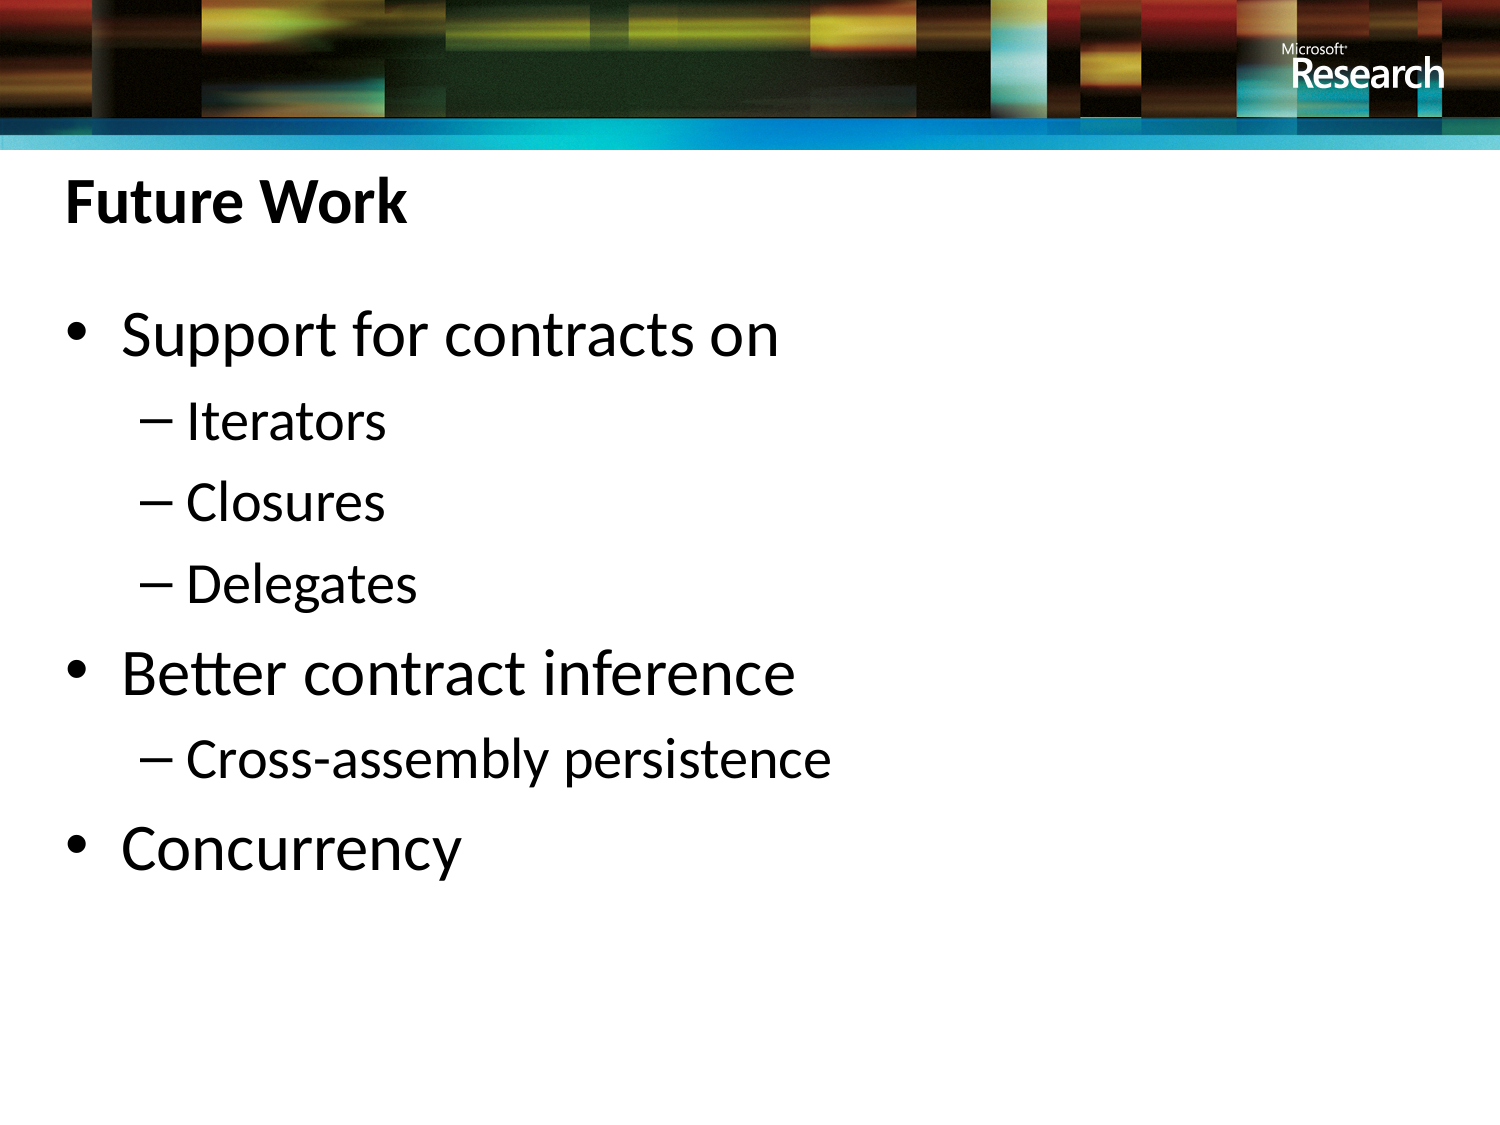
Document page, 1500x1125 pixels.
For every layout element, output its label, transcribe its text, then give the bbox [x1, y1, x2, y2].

picture [0, 0, 1500, 150]
title Future Work [50, 149, 1450, 246]
list Support for contracts on Iterators Closures Delegates Better contract inference Cross-assembly persistence Concurrency [50, 282, 1450, 1063]
